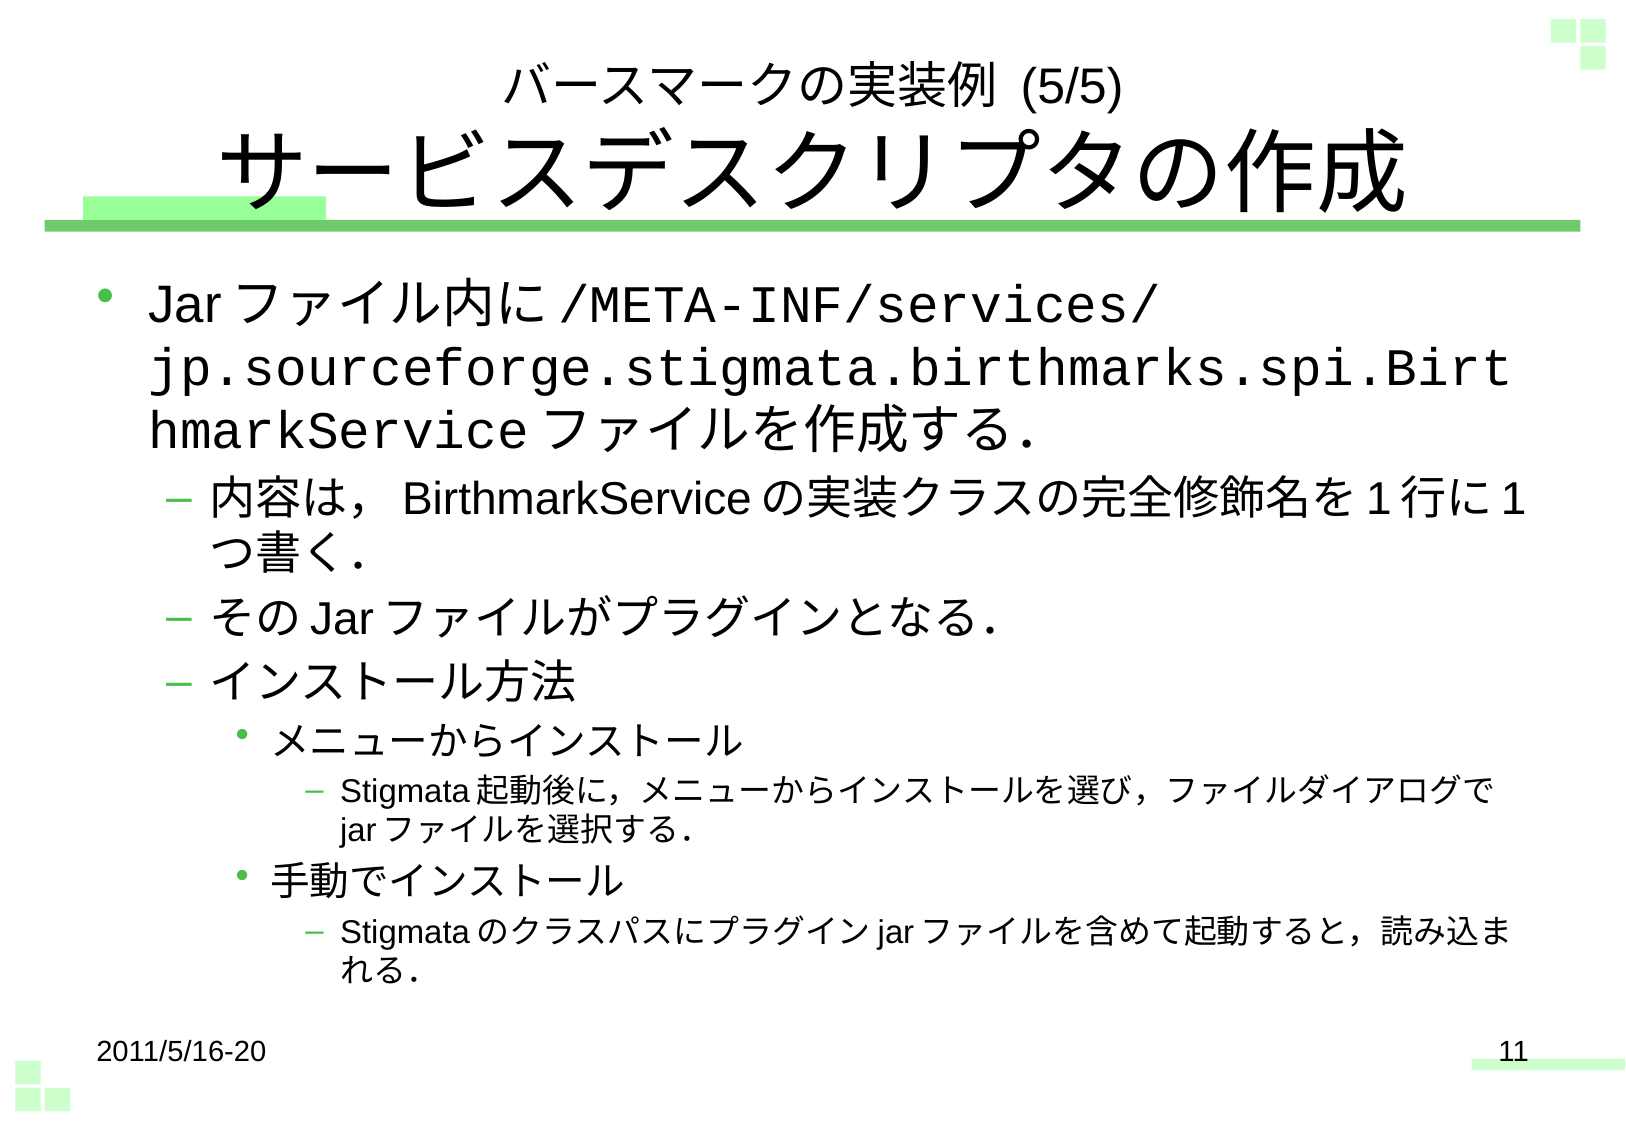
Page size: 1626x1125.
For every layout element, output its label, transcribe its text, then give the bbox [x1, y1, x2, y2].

slide_number 11 [1164, 1024, 1544, 1103]
title バースマークの実装例 (5/5) サービスデスクリプタの作成 [81, 45, 1544, 233]
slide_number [81, 1024, 461, 1103]
list Jarファイル内に/META-INF/services/jp.sourceforge.stigmata.birthmarks.spi.BirthmarkServiceファイルを作成する． 内容は，BirthmarkServiceの実装クラスの完全修飾名を1行に1つ書く． そのJarファイルがプラグインとなる． インストール方法 メニューからインストール Stigmata起動後に，メニューからインストールを選び，ファイルダイアログでjarファイルを選択する． 手動でインストール Stigmataのクラスパスにプラグインjarファイルを含めて起動すると，読み込まれる． [81, 262, 1544, 1005]
